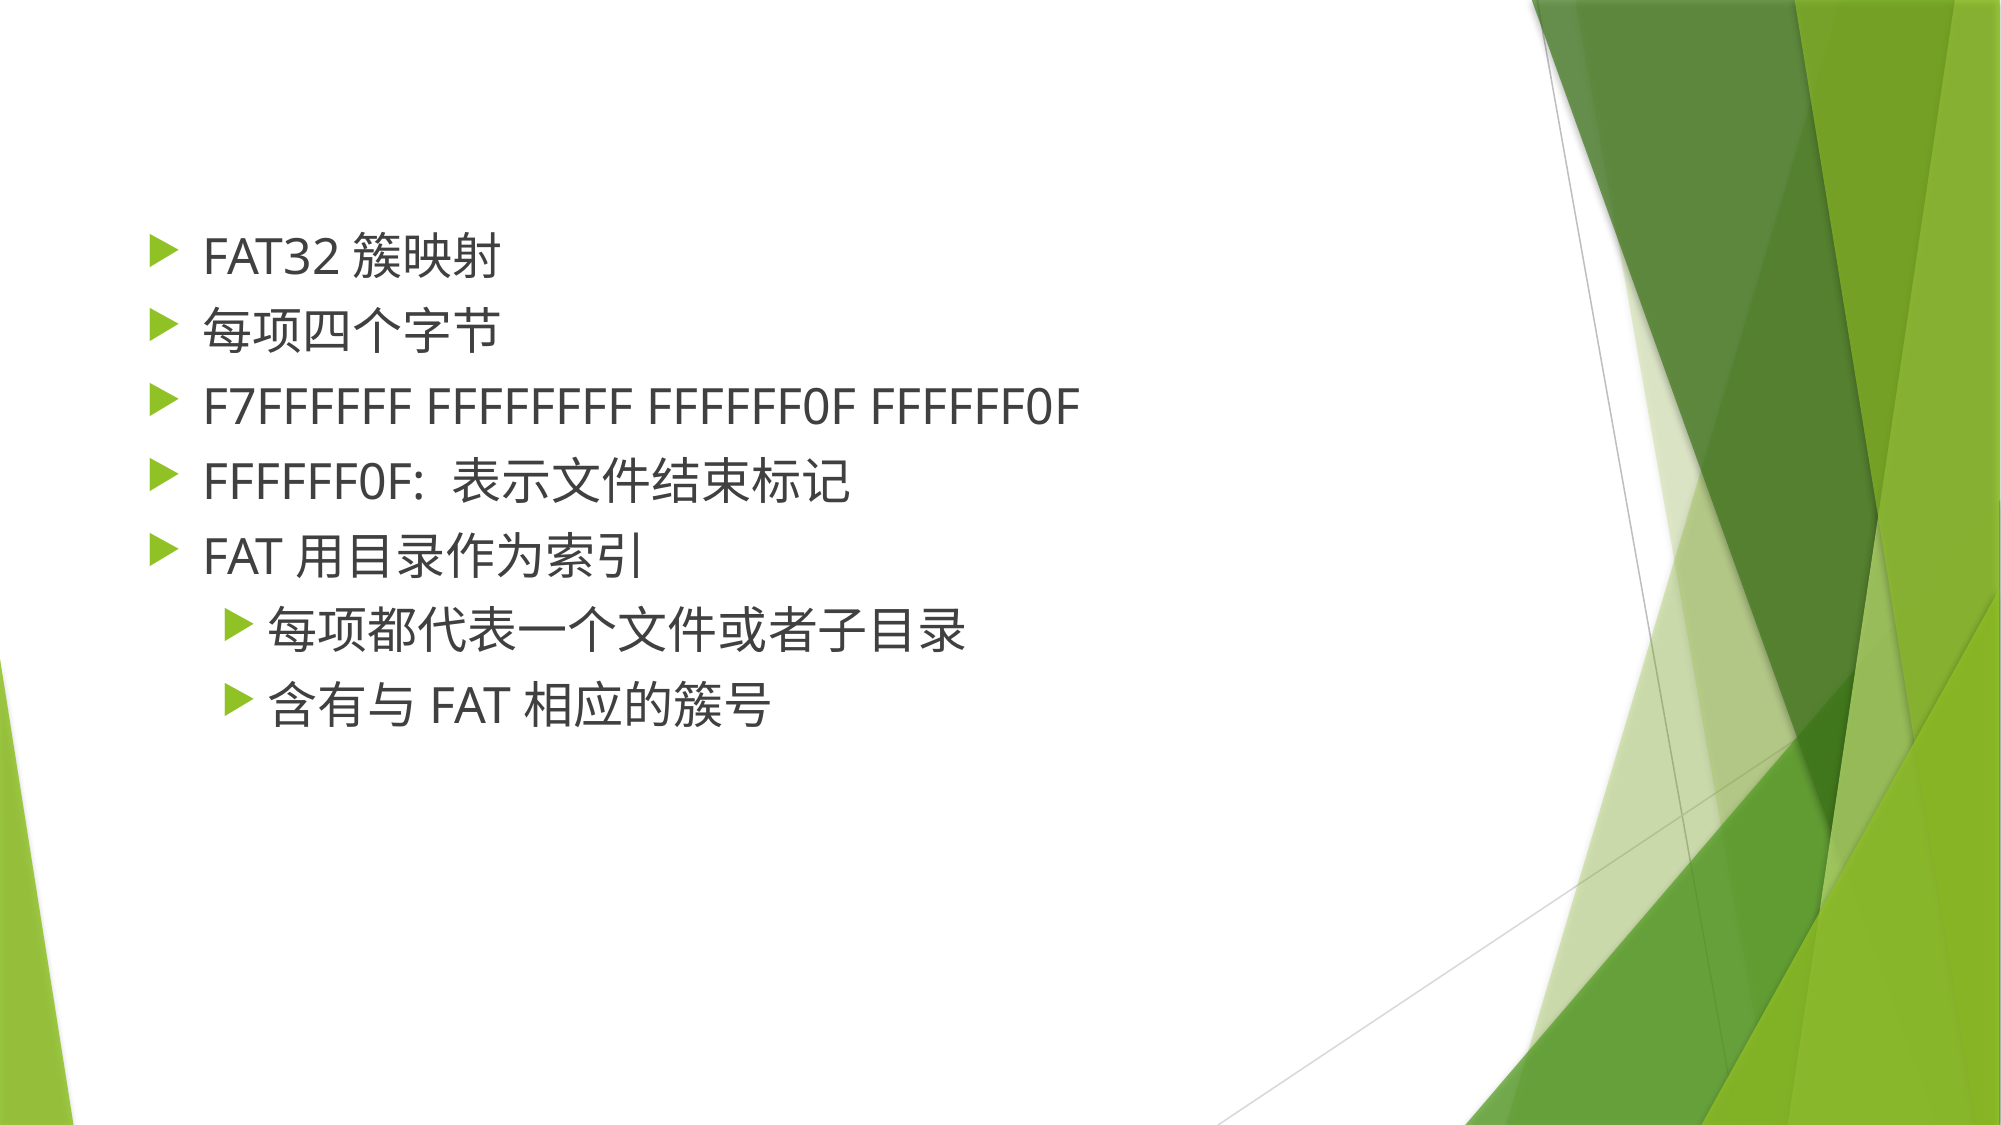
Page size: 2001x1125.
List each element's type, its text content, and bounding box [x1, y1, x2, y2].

list FAT32簇映射 每项四个字节 F7FFFFFF FFFFFFFF FFFFFF0F FFFFFF0F FFFFFF0F: 表示文件结束标记 FAT用目录作为索引 每项都代表一个文件或者子目录 含有与FAT相应的簇号 [131, 224, 1494, 950]
